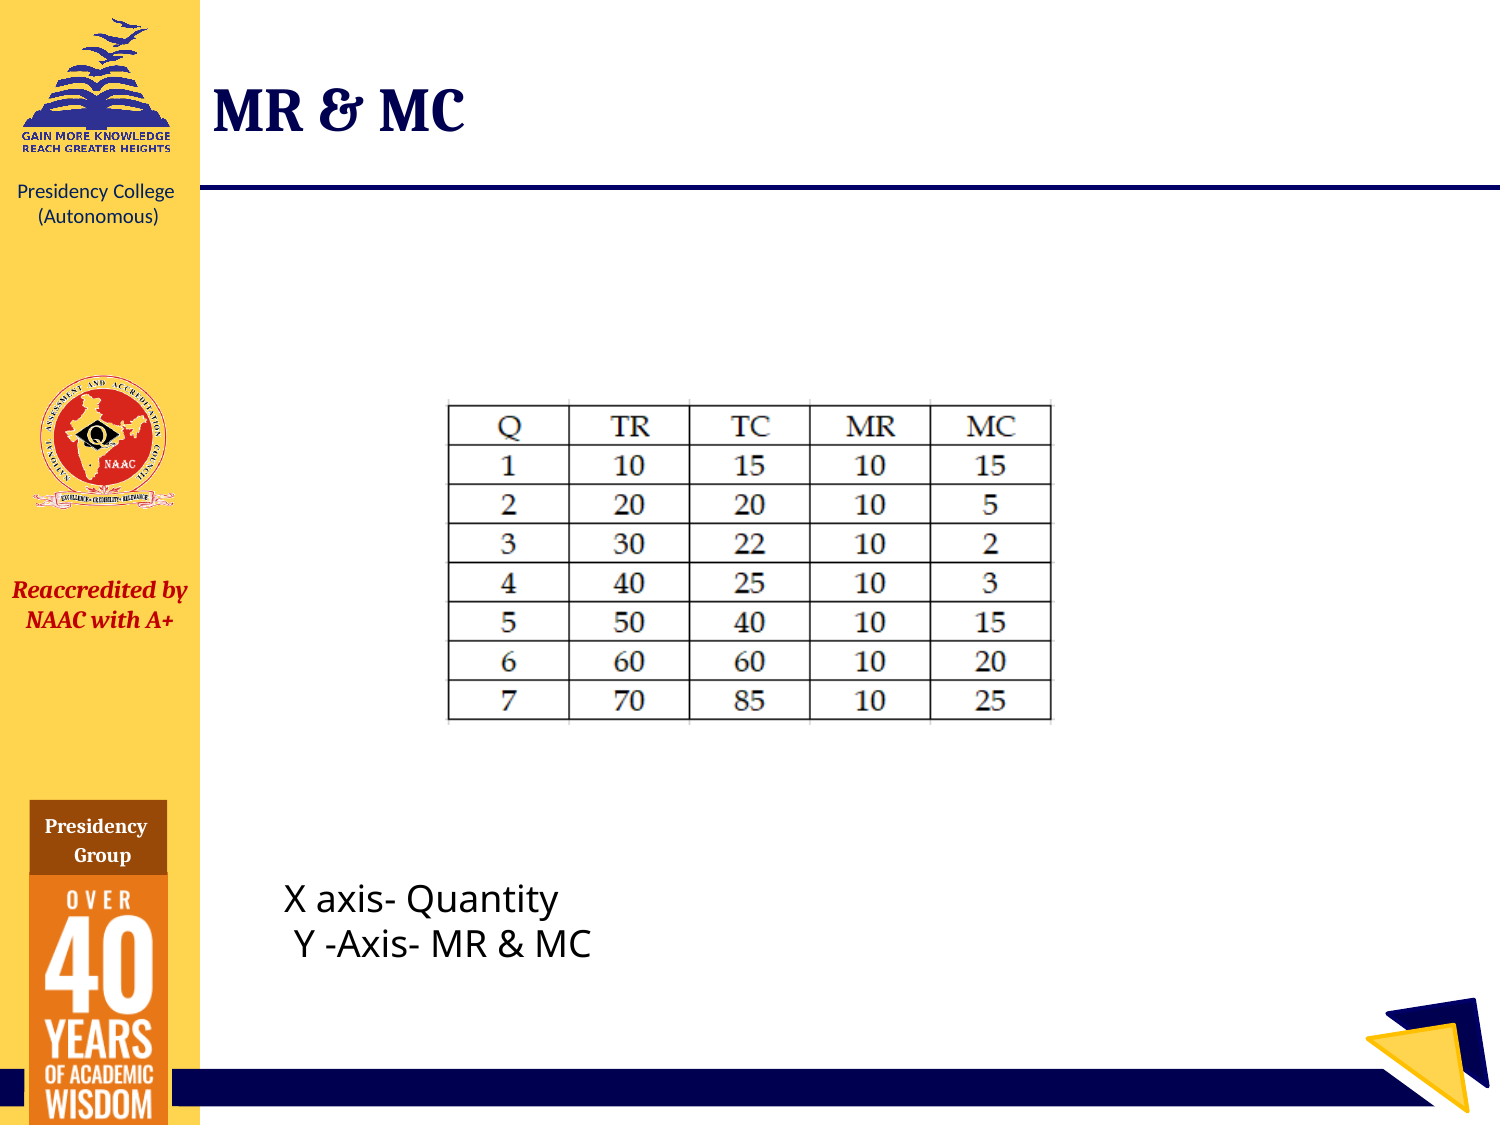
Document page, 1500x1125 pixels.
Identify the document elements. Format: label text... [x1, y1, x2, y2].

text_box X axis- Quantity Y -Axis- MR & MC [269, 867, 809, 972]
picture [29, 875, 168, 1125]
picture [22, 18, 170, 152]
picture [27, 373, 182, 512]
picture [445, 399, 1055, 726]
title MR & MC [197, 37, 1475, 175]
